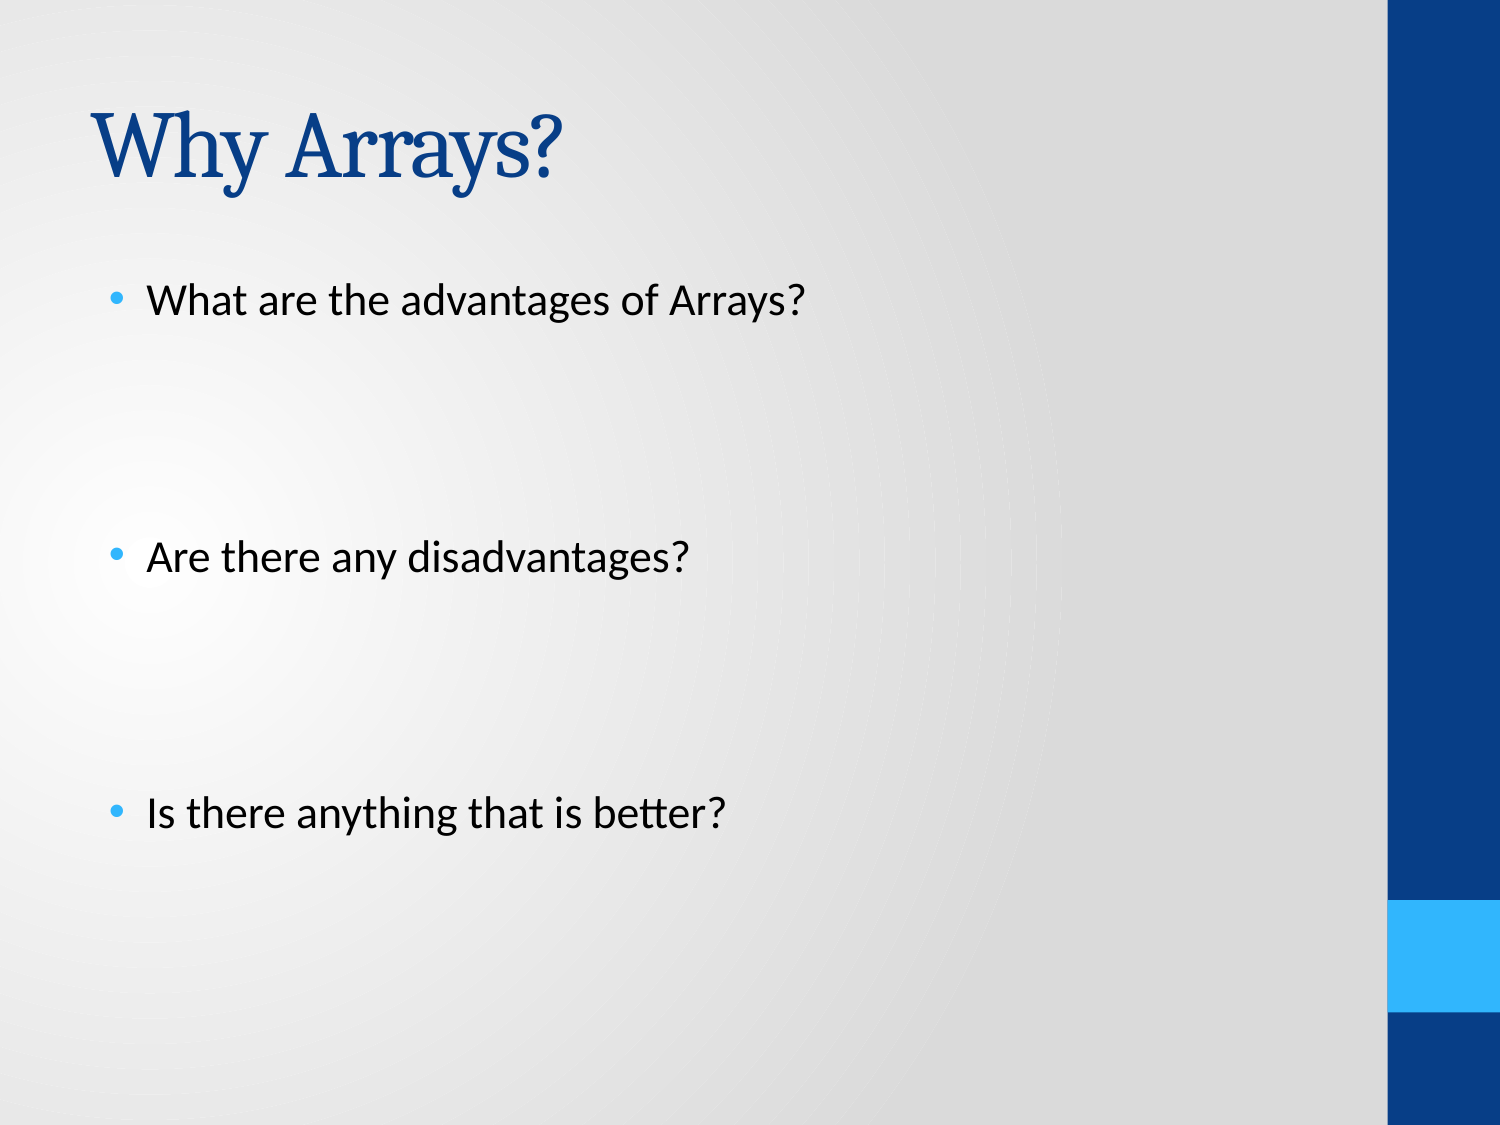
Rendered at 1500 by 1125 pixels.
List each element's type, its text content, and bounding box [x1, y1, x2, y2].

title Why Arrays? [75, 45, 1325, 233]
list What are the advantages of Arrays? Are there any disadvantages? Is there anything that is better? [75, 262, 1325, 1050]
